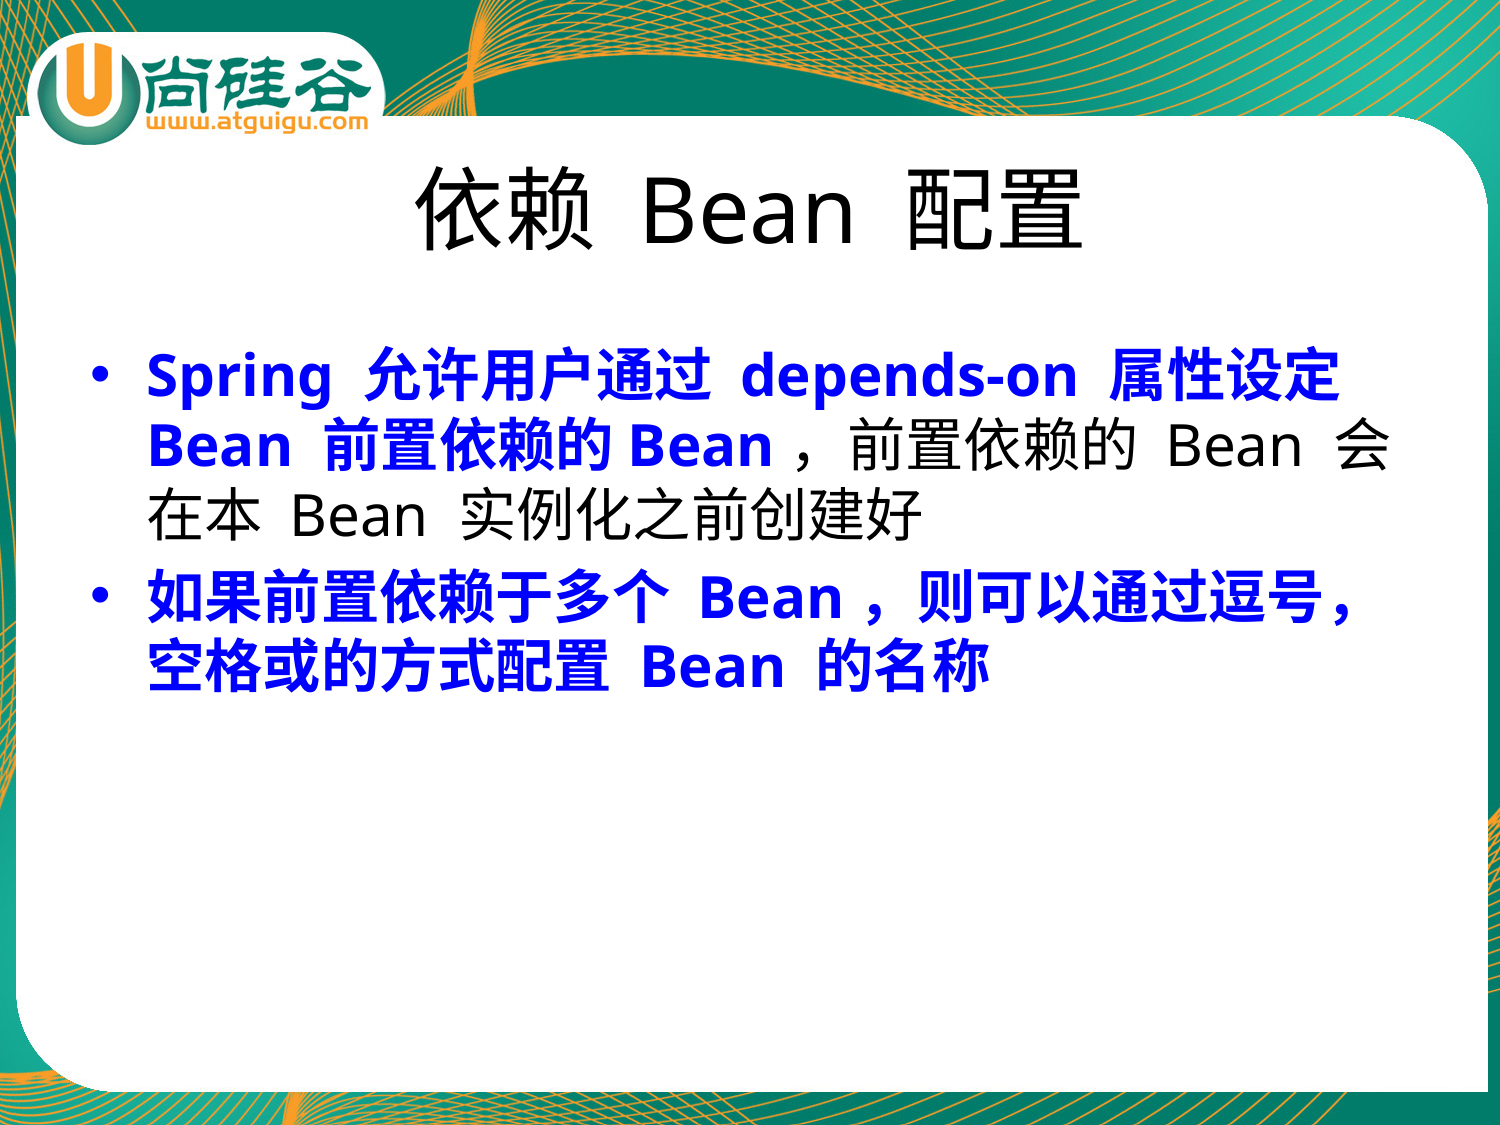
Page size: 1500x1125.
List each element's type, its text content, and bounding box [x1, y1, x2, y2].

list Spring 允许用户通过 depends-on 属性设定 Bean 前置依赖的Bean，前置依赖的 Bean 会在本 Bean 实例化之前创建好 如果前置依赖于多个 Bean，则可以通过逗号，空格或的方式配置 Bean 的名称 [75, 331, 1425, 1074]
title 依赖 Bean 配置 [75, 113, 1425, 302]
picture [0, 0, 1500, 1125]
